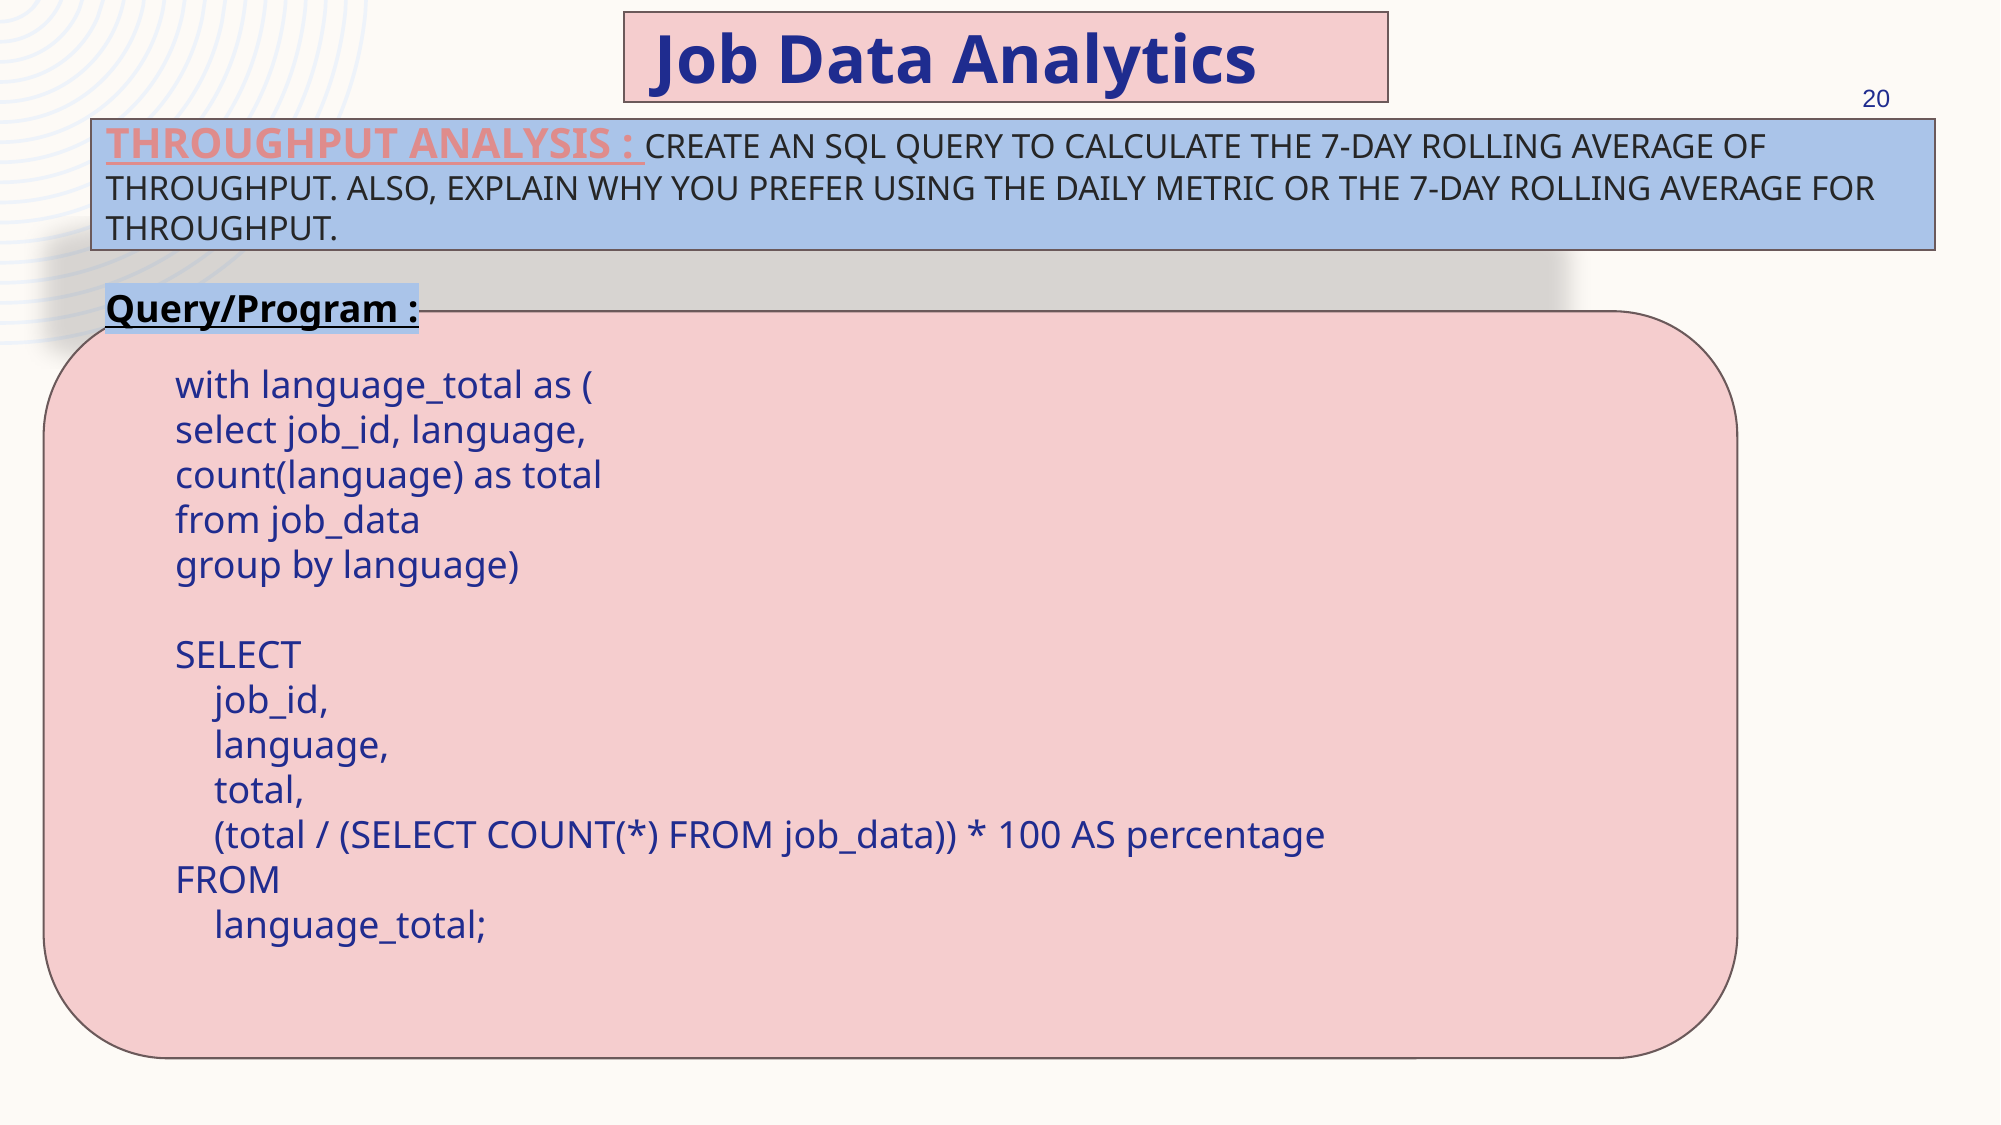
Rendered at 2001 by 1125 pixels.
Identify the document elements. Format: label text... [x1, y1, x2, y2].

text_box with language_total as ( select job_id, language, count(language) as total from job_data group by language) SELECT job_id, language, total, (total / (SELECT COUNT(*) FROM job_data)) * 100 AS percentage FROM language_total; [160, 353, 1913, 953]
text_box [623, 11, 1389, 103]
text_box Query/Program : [90, 277, 828, 338]
footer Job Data Analytics [639, 38, 1389, 75]
title Throughput Analysis : Create an SQL query to calculate the 7-day rolling average of throughput. Also, explain why you prefer using the daily metric or the 7-day rolling average for throughput. [90, 109, 1958, 261]
text_box [42, 310, 1737, 1060]
slide_number 20 [1795, 75, 1958, 120]
